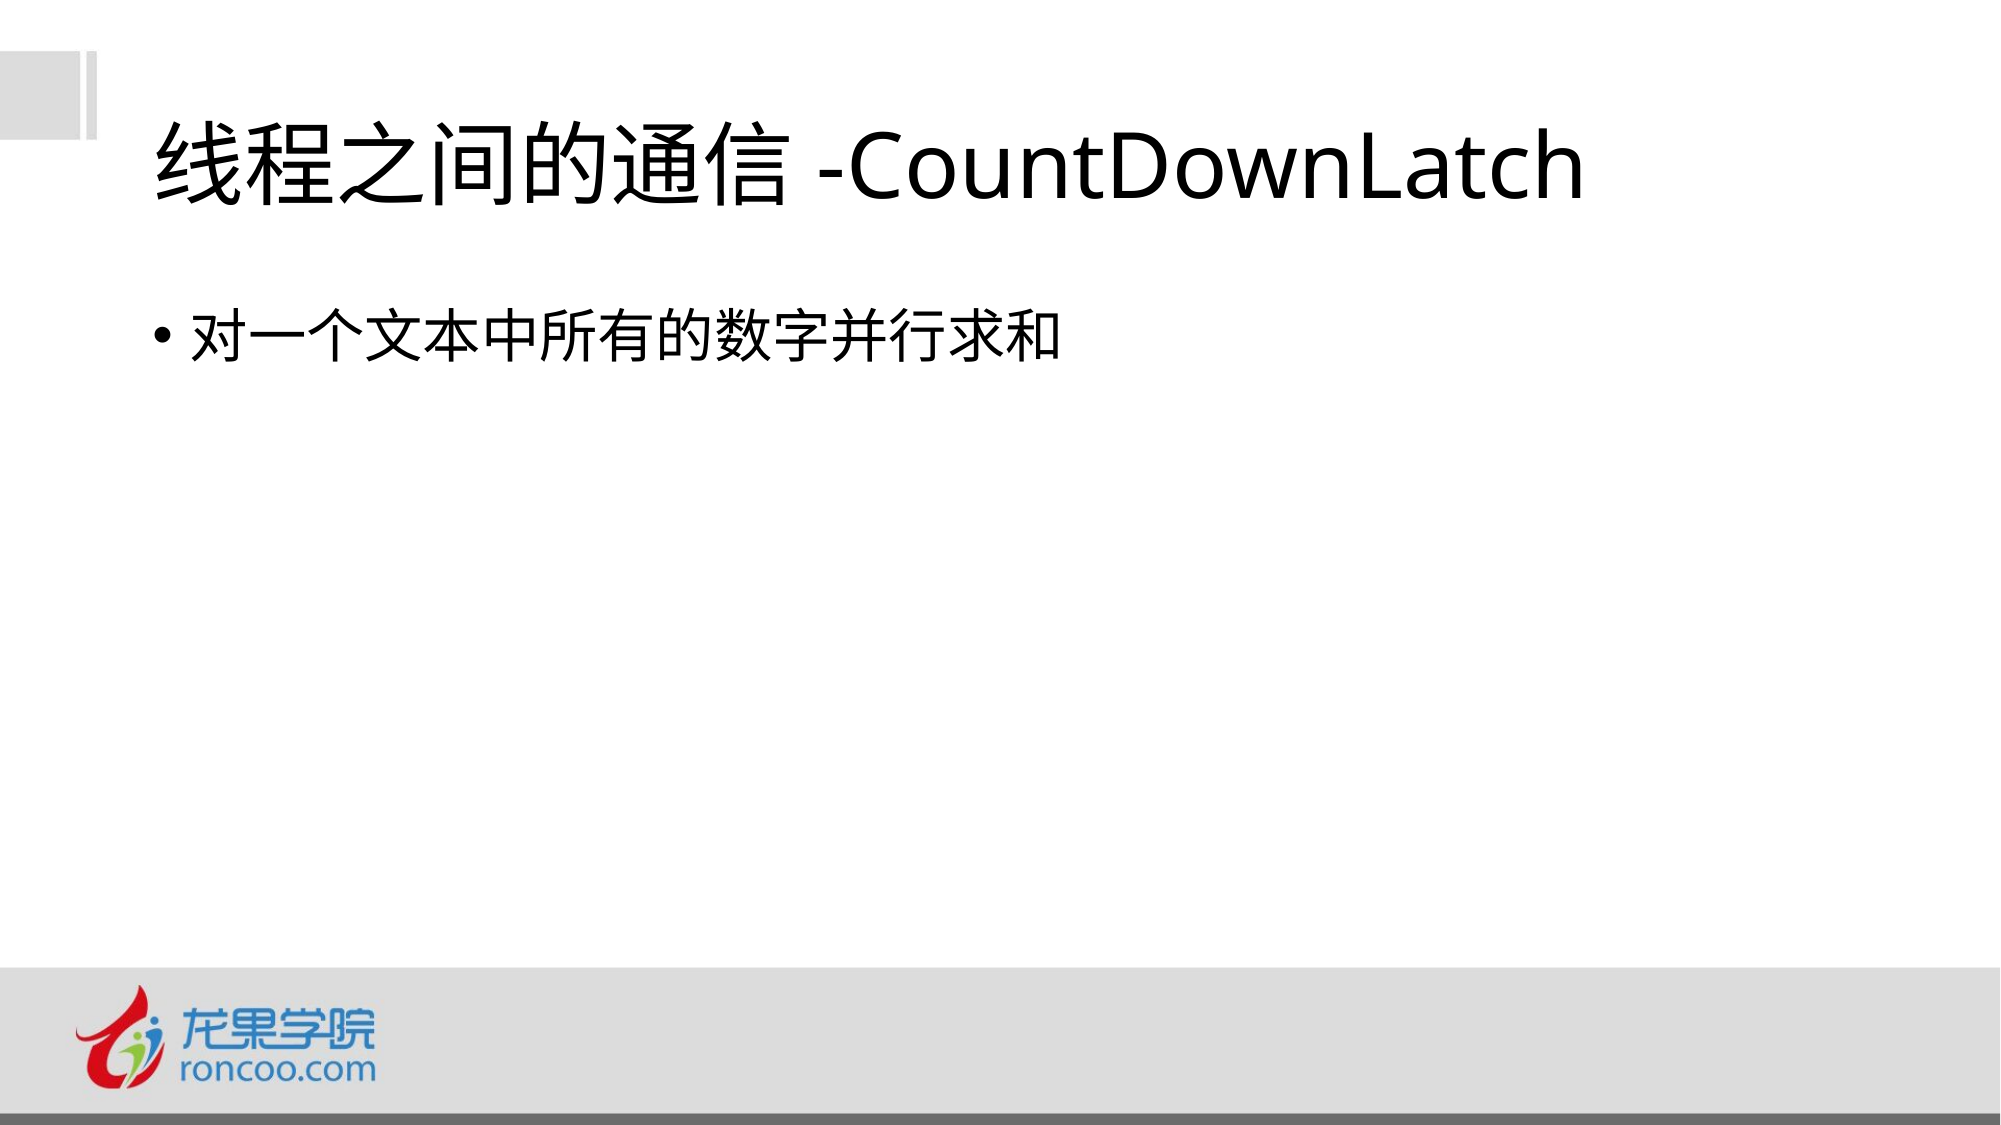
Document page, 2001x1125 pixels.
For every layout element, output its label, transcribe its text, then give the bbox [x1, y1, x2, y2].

picture [0, 0, 2001, 1125]
title 线程之间的通信-CountDownLatch [137, 59, 1863, 278]
list 对一个文本中所有的数字并行求和 [137, 299, 1863, 1014]
